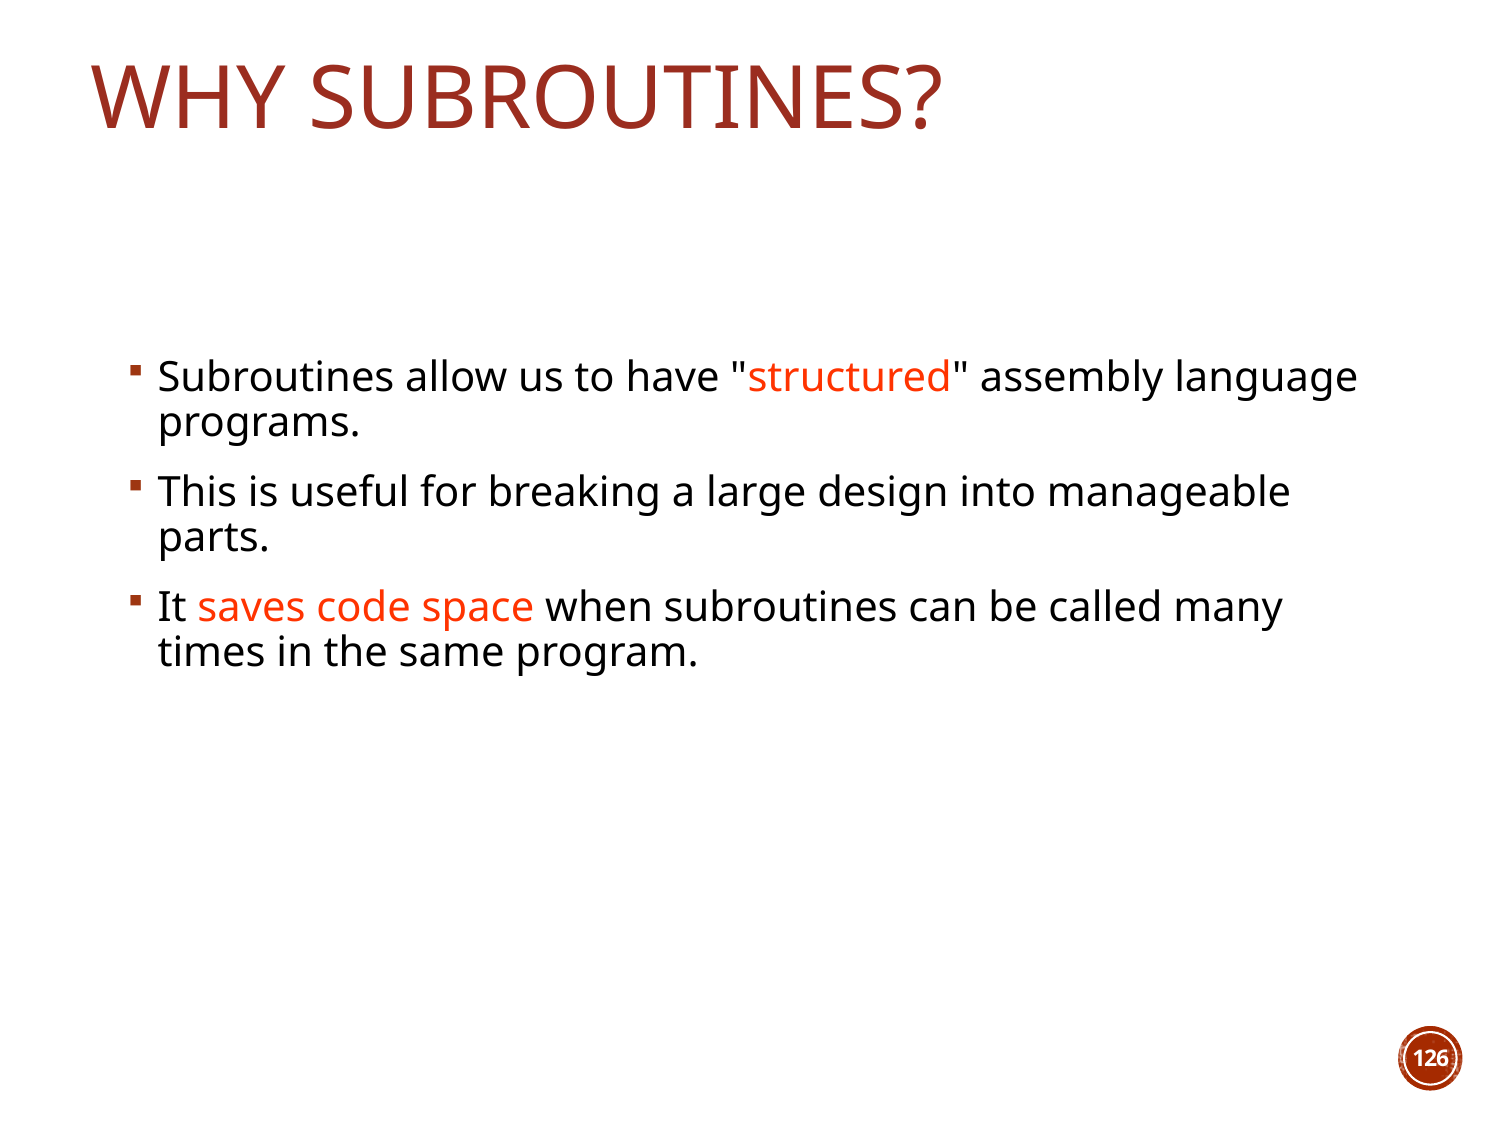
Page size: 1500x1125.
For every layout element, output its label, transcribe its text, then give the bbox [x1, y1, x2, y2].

title Why Subroutines? [75, 45, 1425, 173]
slide_number 126 [1391, 1028, 1471, 1089]
list Subroutines allow us to have "structured" assembly language programs. This is useful for breaking a large design into manageable parts. It saves code space when subroutines can be called many times in the same program. [112, 348, 1388, 1013]
